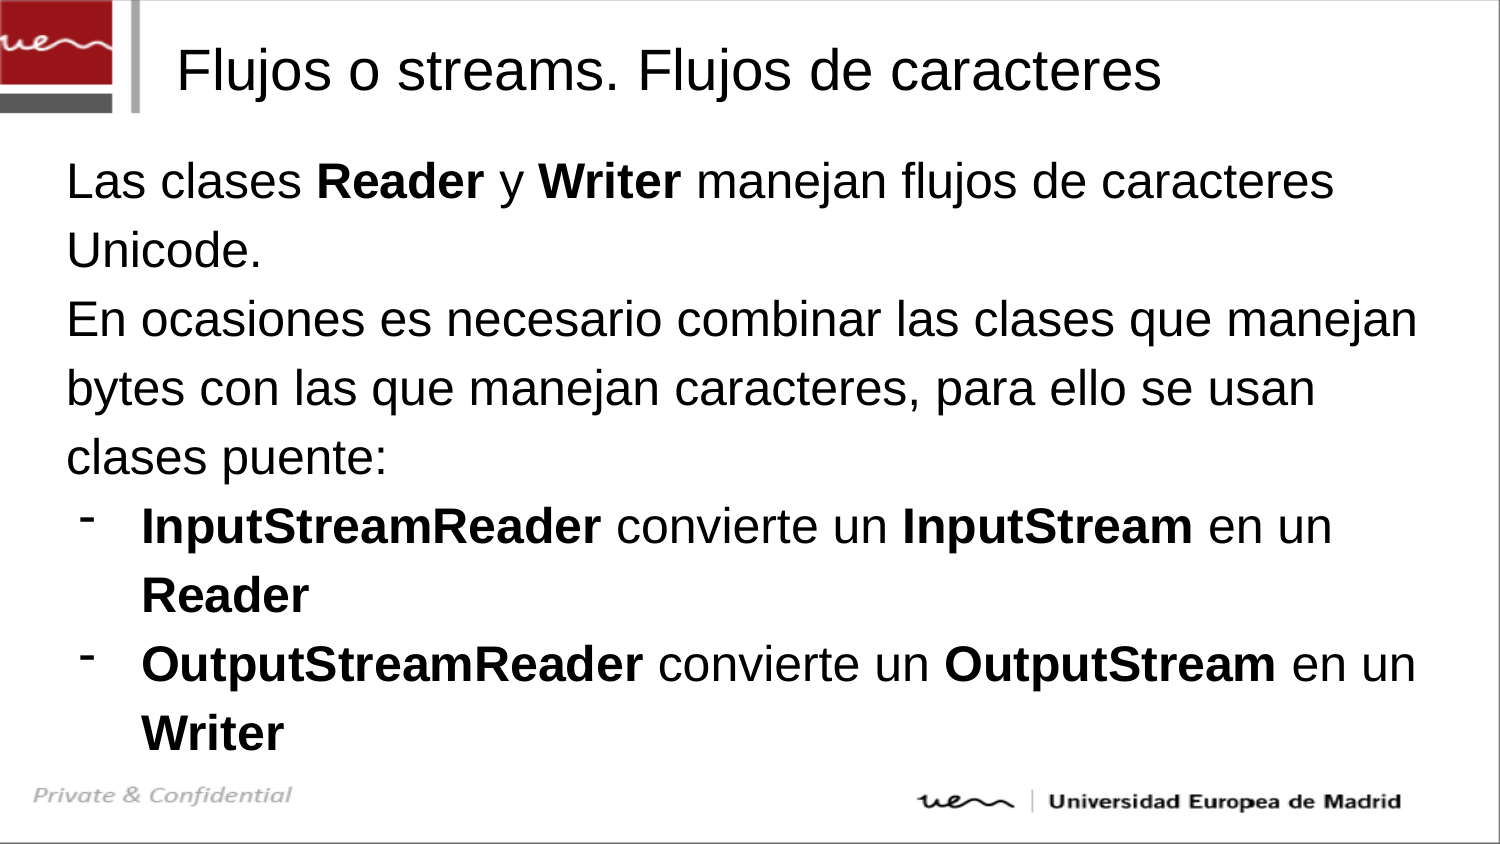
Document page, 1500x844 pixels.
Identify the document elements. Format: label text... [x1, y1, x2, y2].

picture [0, 0, 1500, 844]
title Flujos o streams. Flujos de caracteres [161, 17, 1476, 114]
list Las clases Reader y Writer manejan flujos de caracteres Unicode. En ocasiones es necesario combinar las clases que manejan bytes con las que manejan caracteres, para ello se usan clases puente: InputStreamReader convierte un InputStream en un Reader OutputStreamReader convierte un OutputStream en un Writer [51, 124, 1449, 768]
